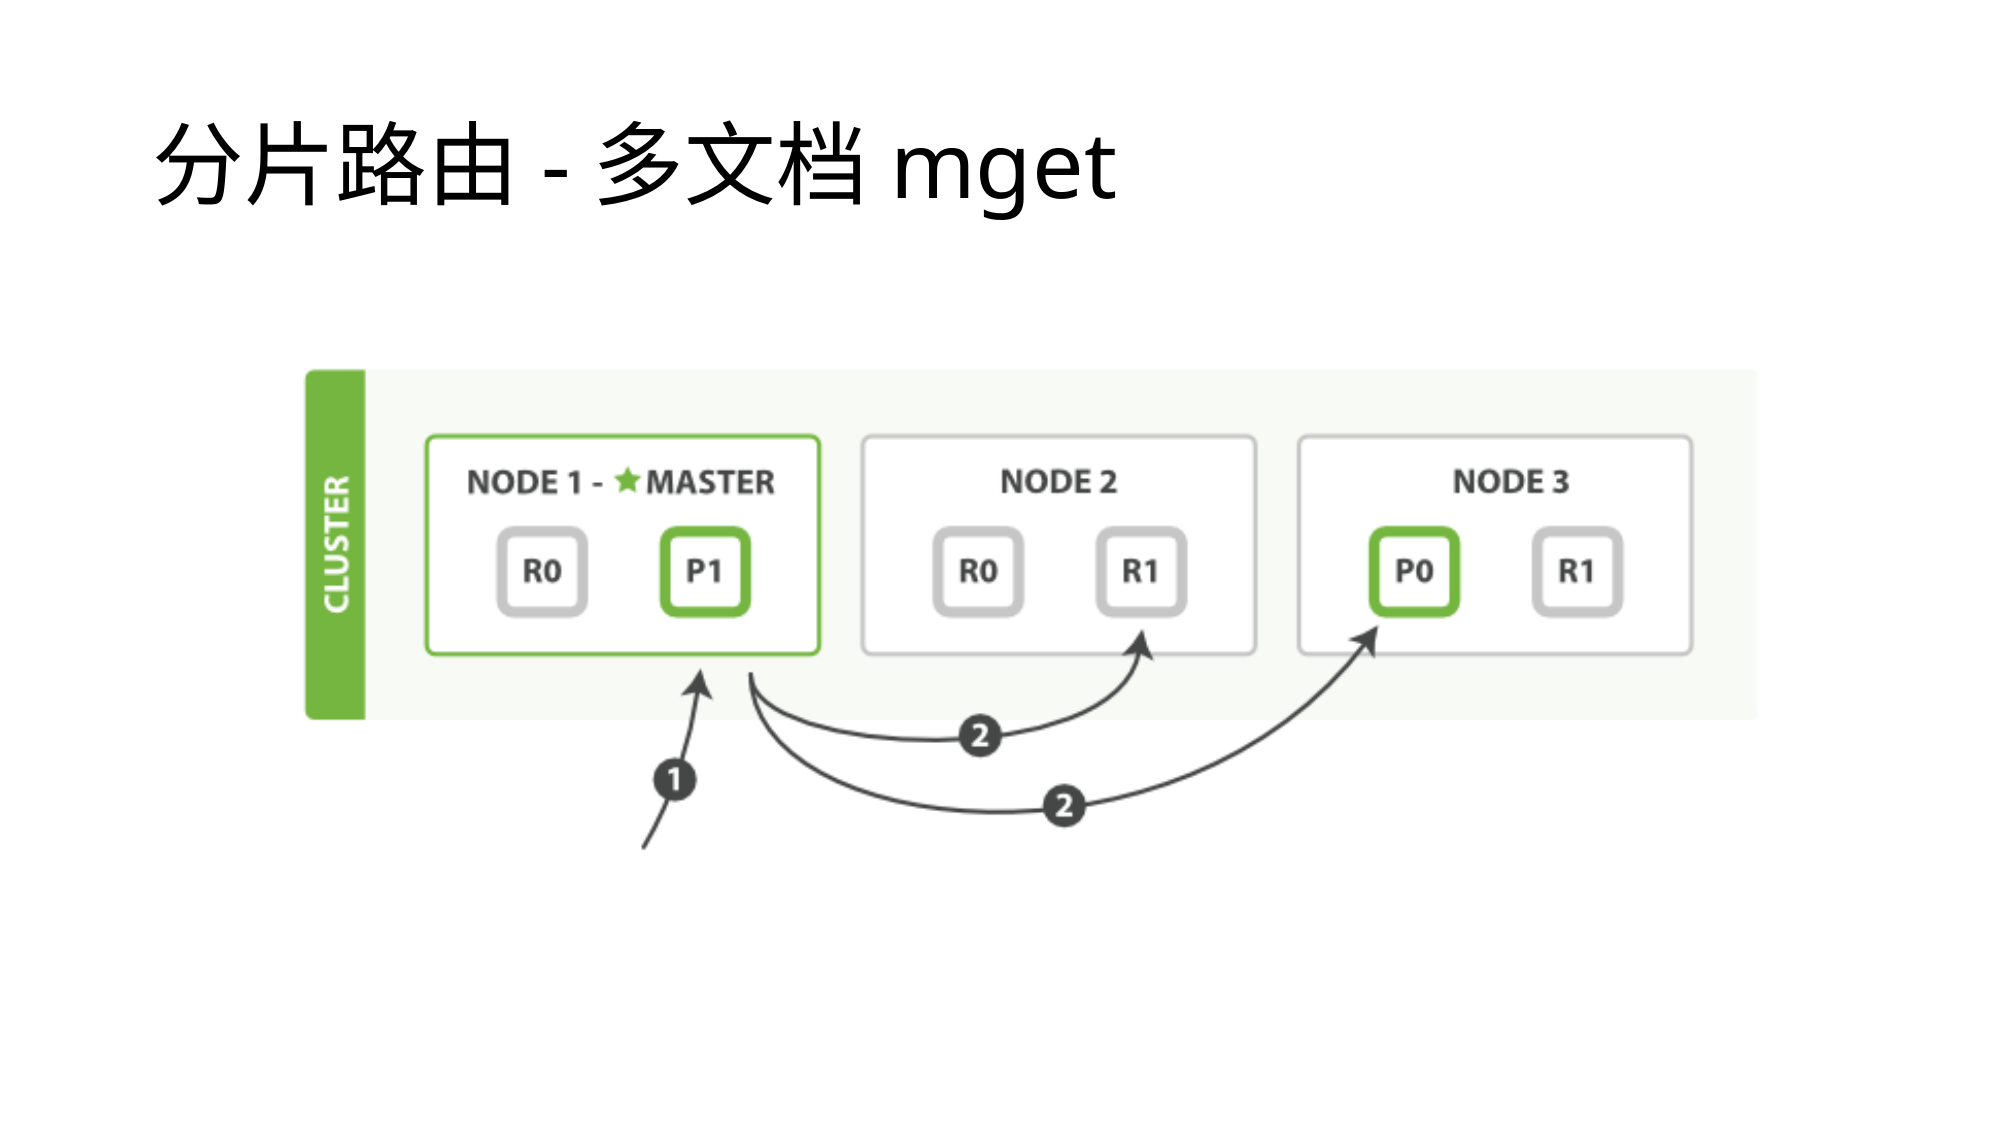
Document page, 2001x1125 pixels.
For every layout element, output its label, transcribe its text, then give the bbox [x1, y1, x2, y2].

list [295, 345, 1761, 877]
title 分片路由-多文档mget [137, 59, 1863, 278]
